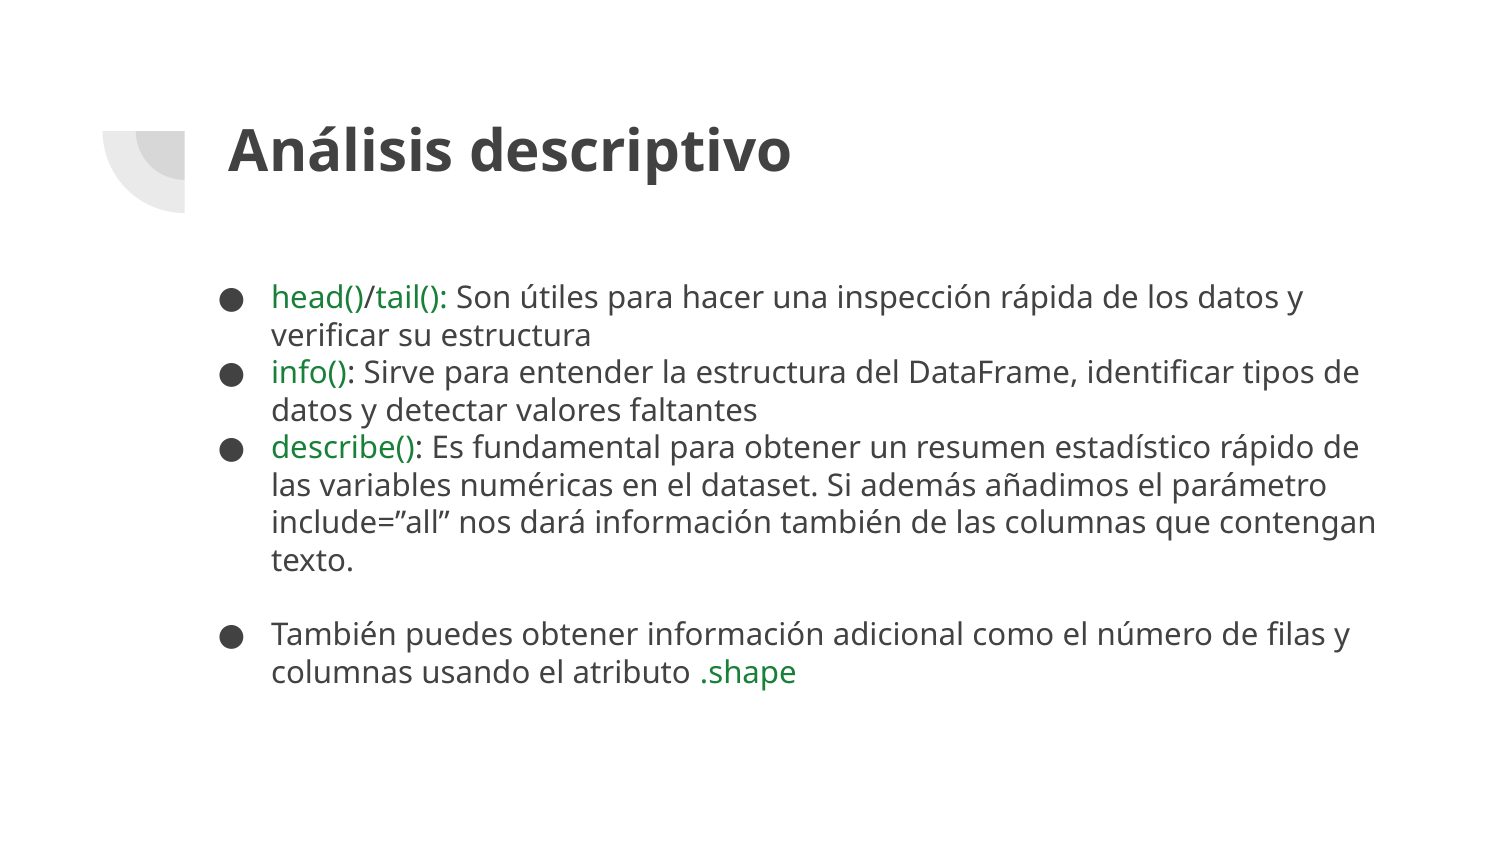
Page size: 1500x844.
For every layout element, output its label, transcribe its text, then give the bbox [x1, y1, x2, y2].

title Análisis descriptivo [213, 98, 1368, 262]
text_box head()/tail(): Son útiles para hacer una inspección rápida de los datos y verificar su estructura info(): Sirve para entender la estructura del DataFrame, identificar tipos de datos y detectar valores faltantes describe(): Es fundamental para obtener un resumen estadístico rápido de las variables numéricas en el dataset. Si además añadimos el parámetro include=”all” nos dará información también de las columnas que contengan texto. También puedes obtener información adicional como el número de filas y columnas usando el atributo .shape [181, 262, 1419, 761]
